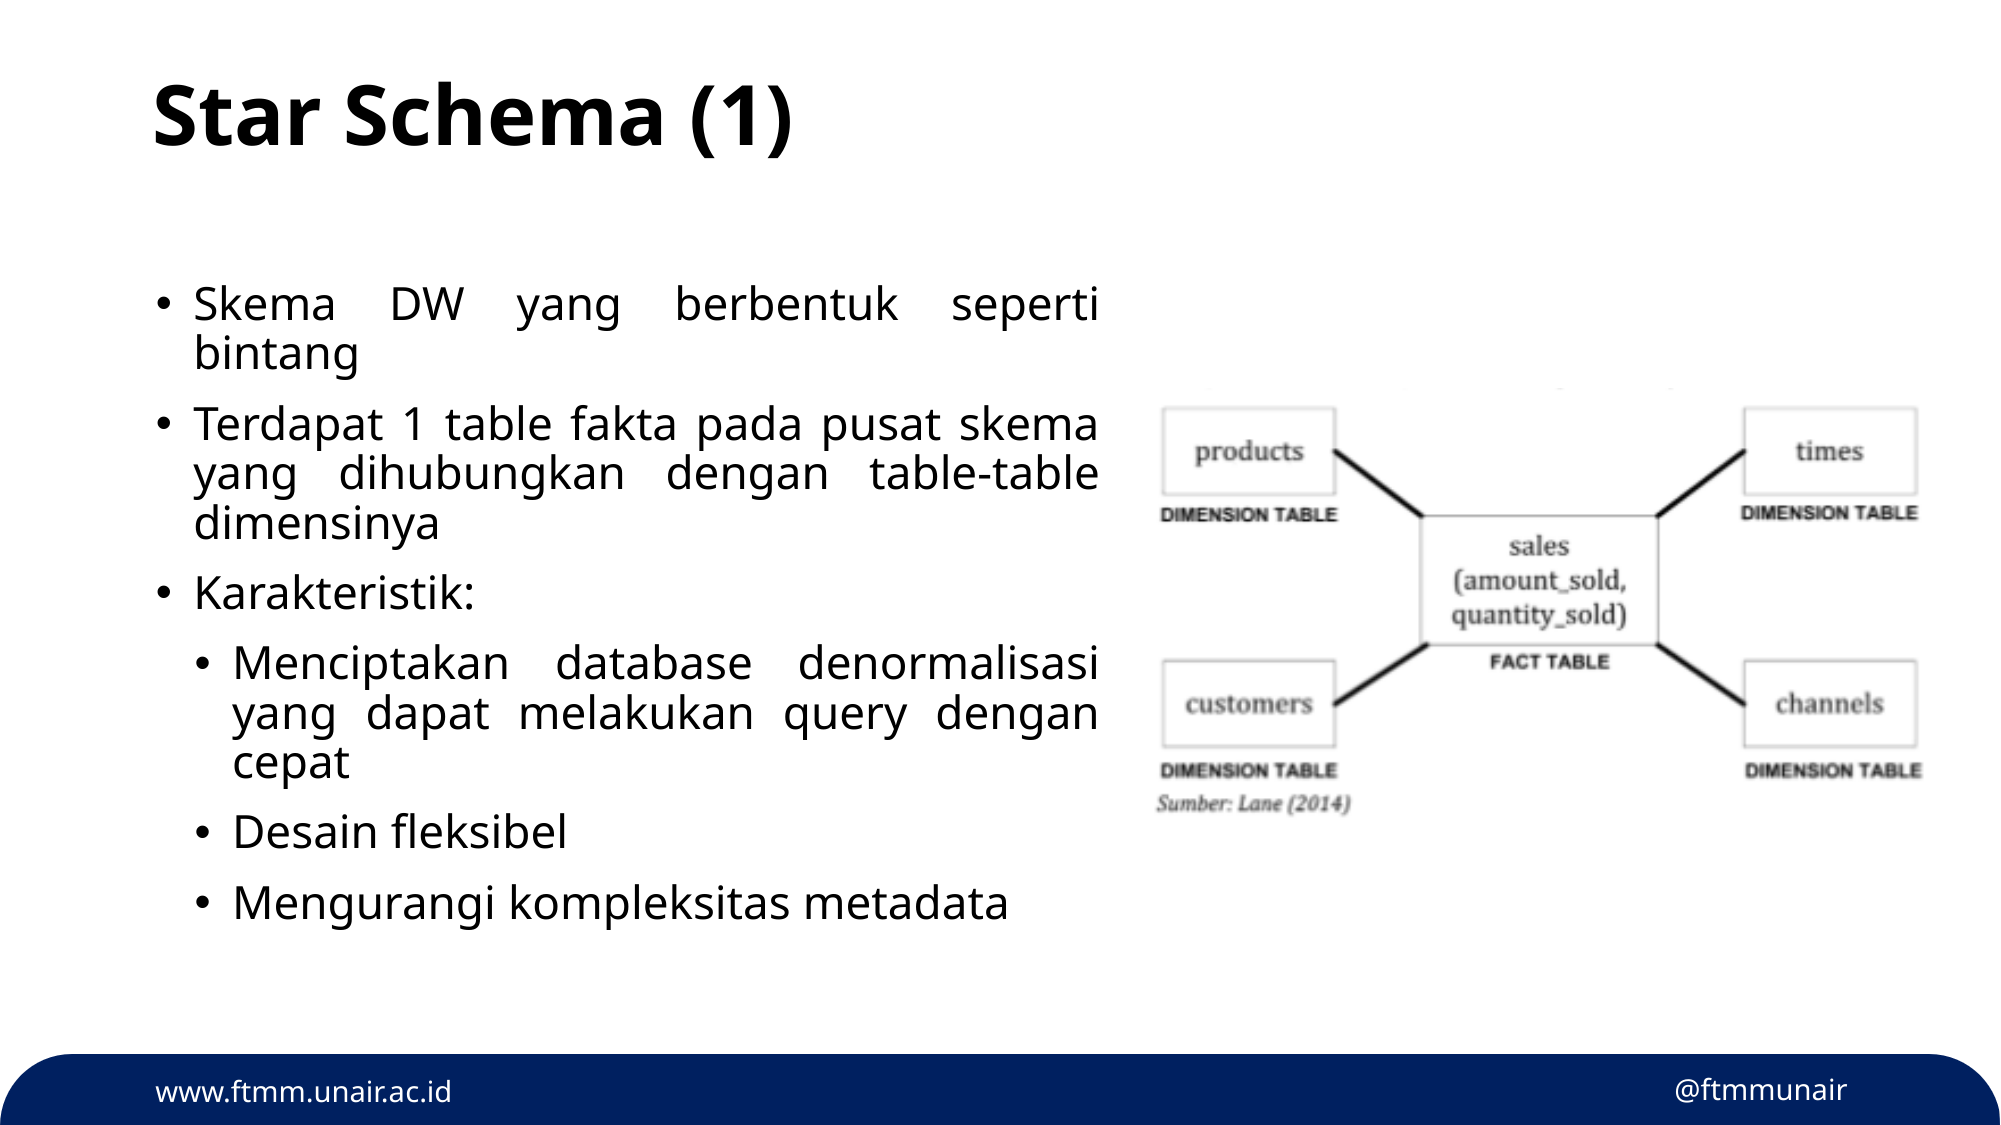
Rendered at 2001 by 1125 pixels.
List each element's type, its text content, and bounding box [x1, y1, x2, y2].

list Skema DW yang berbentuk seperti bintang Terdapat 1 table fakta pada pusat skema yang dihubungkan dengan table-table dimensinya Karakteristik: Menciptakan database denormalisasi yang dapat melakukan query dengan cepat Desain fleksibel Mengurangi kompleksitas metadata [140, 273, 1116, 988]
picture [0, 1054, 2000, 1125]
title Star Schema (1) [137, 10, 1863, 228]
picture [1142, 388, 1942, 829]
